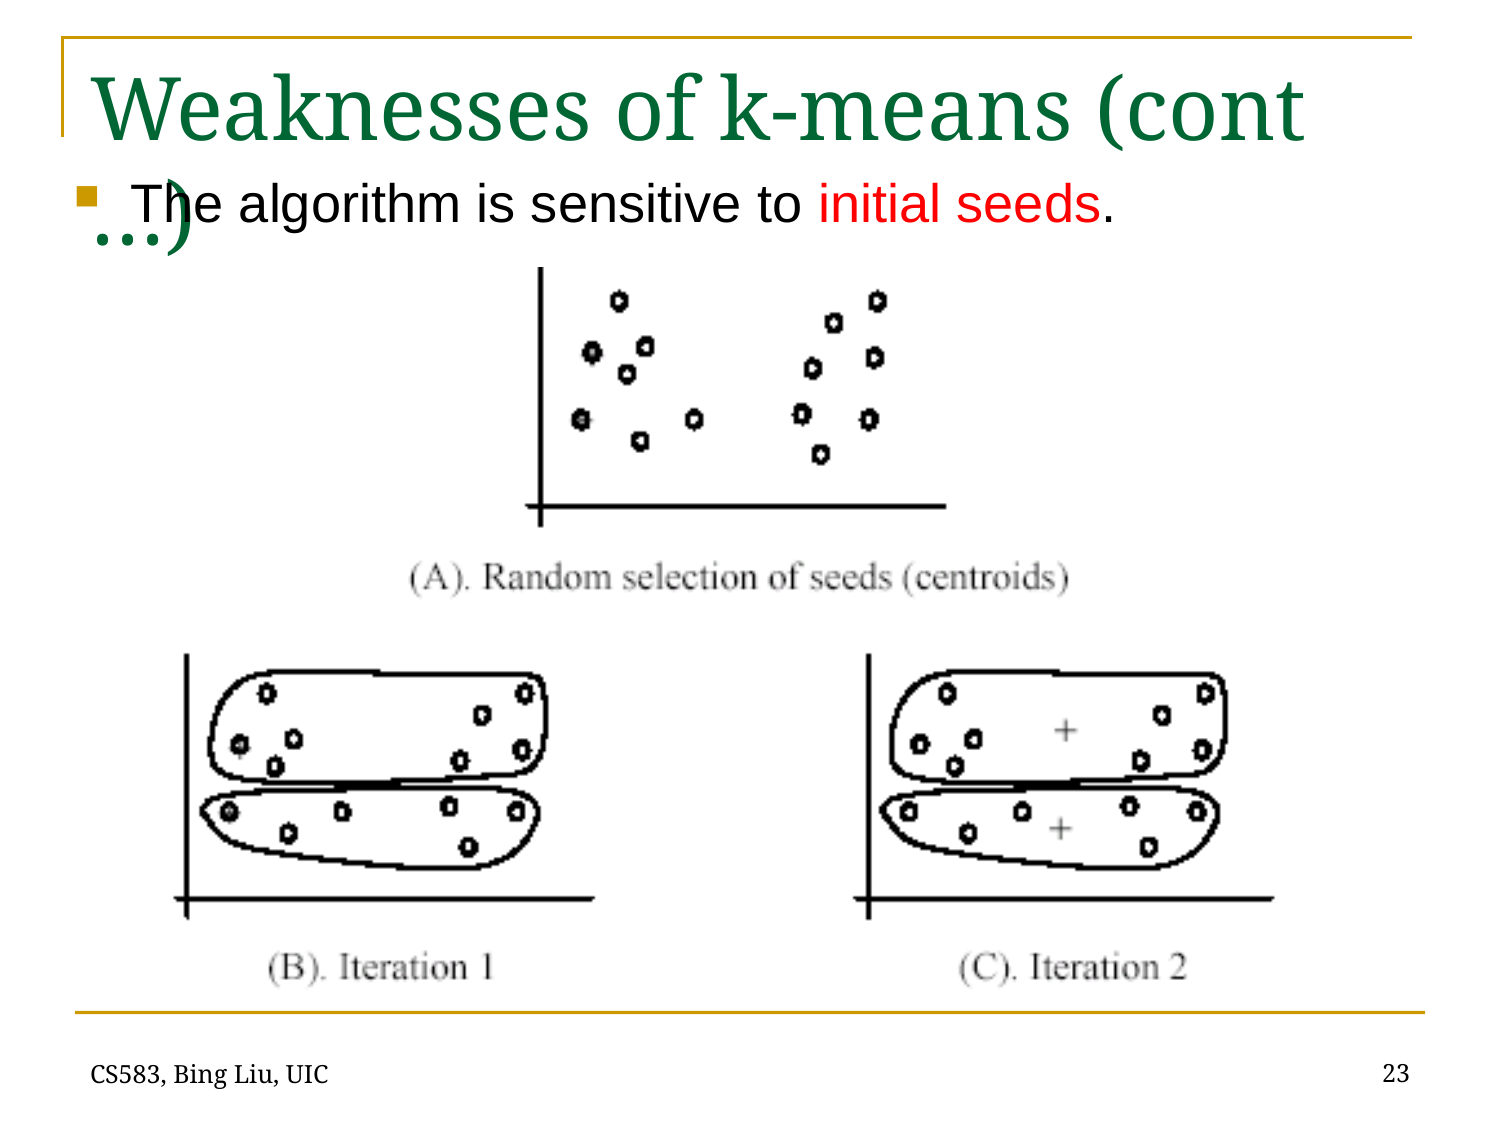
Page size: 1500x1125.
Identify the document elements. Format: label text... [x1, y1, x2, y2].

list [159, 267, 1288, 998]
list The algorithm is sensitive to initial seeds. [58, 160, 1378, 261]
slide_number 23 [1074, 1024, 1425, 1100]
title Weaknesses of k-means (cont …) [75, 45, 1425, 233]
footer CS583, Bing Liu, UIC [75, 1025, 988, 1100]
